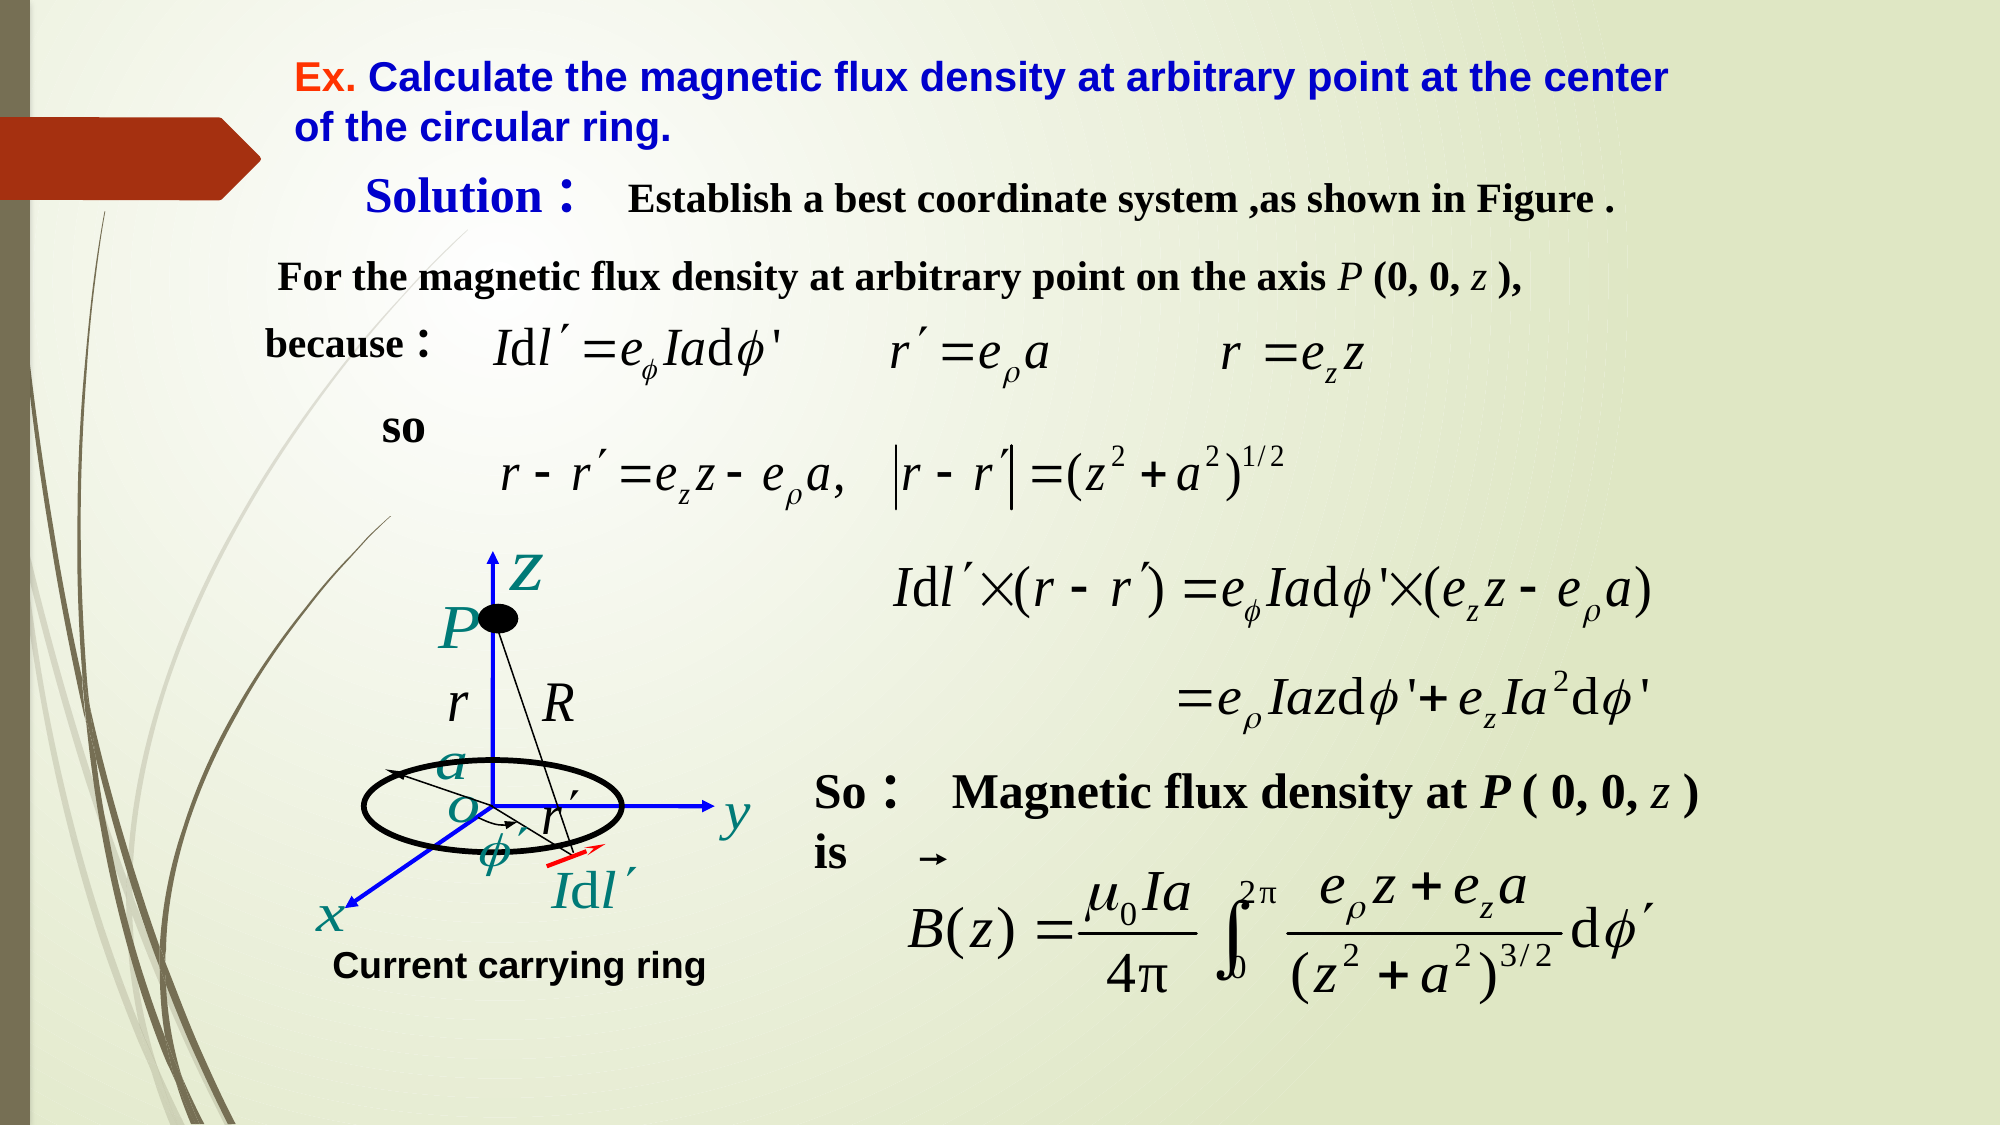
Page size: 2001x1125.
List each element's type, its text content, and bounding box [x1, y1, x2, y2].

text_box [1165, 656, 1657, 743]
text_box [491, 432, 1292, 519]
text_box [304, 538, 763, 995]
text_box so [279, 385, 442, 461]
text_box Solution： Establish a best coordinate system ,as shown in Figure . For the magnetic flux density at arbitrary point on the axis P (0, 0, z ), because： [249, 137, 1692, 373]
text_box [881, 314, 1058, 397]
text_box So： Magnetic flux density at P ( 0, 0, z ) is [799, 751, 1750, 887]
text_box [1212, 314, 1376, 394]
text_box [483, 302, 788, 394]
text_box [895, 845, 1660, 1012]
text_box Ex. Calculate the magnetic flux density at arbitrary point at the center of the circular ring. [279, 42, 1719, 158]
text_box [883, 538, 1662, 637]
